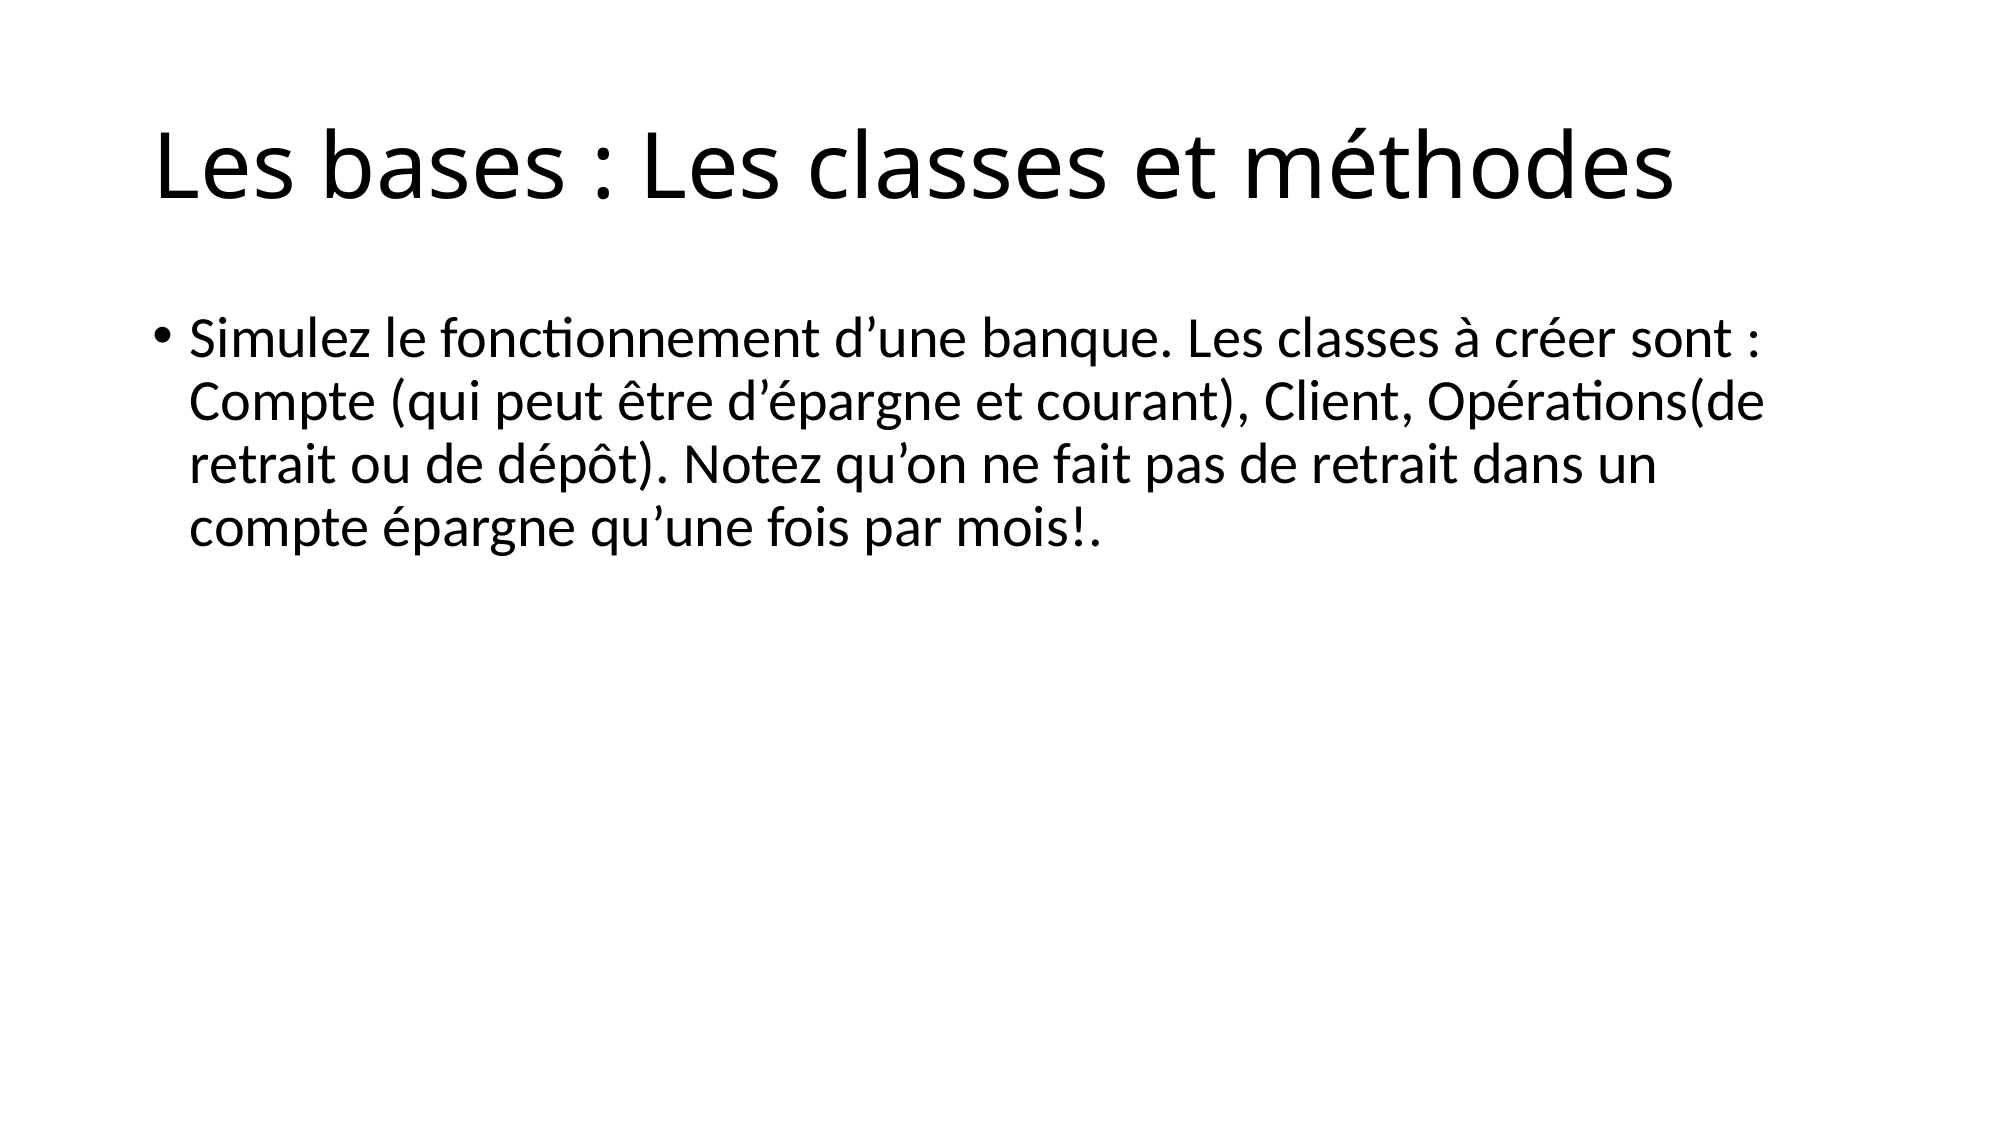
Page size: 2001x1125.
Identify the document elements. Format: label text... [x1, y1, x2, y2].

title Les bases : Les classes et méthodes [137, 59, 1863, 278]
list Simulez le fonctionnement d’une banque. Les classes à créer sont : Compte (qui peut être d’épargne et courant), Client, Opérations(de retrait ou de dépôt). Notez qu’on ne fait pas de retrait dans un compte épargne qu’une fois par mois!. [137, 299, 1863, 1014]
